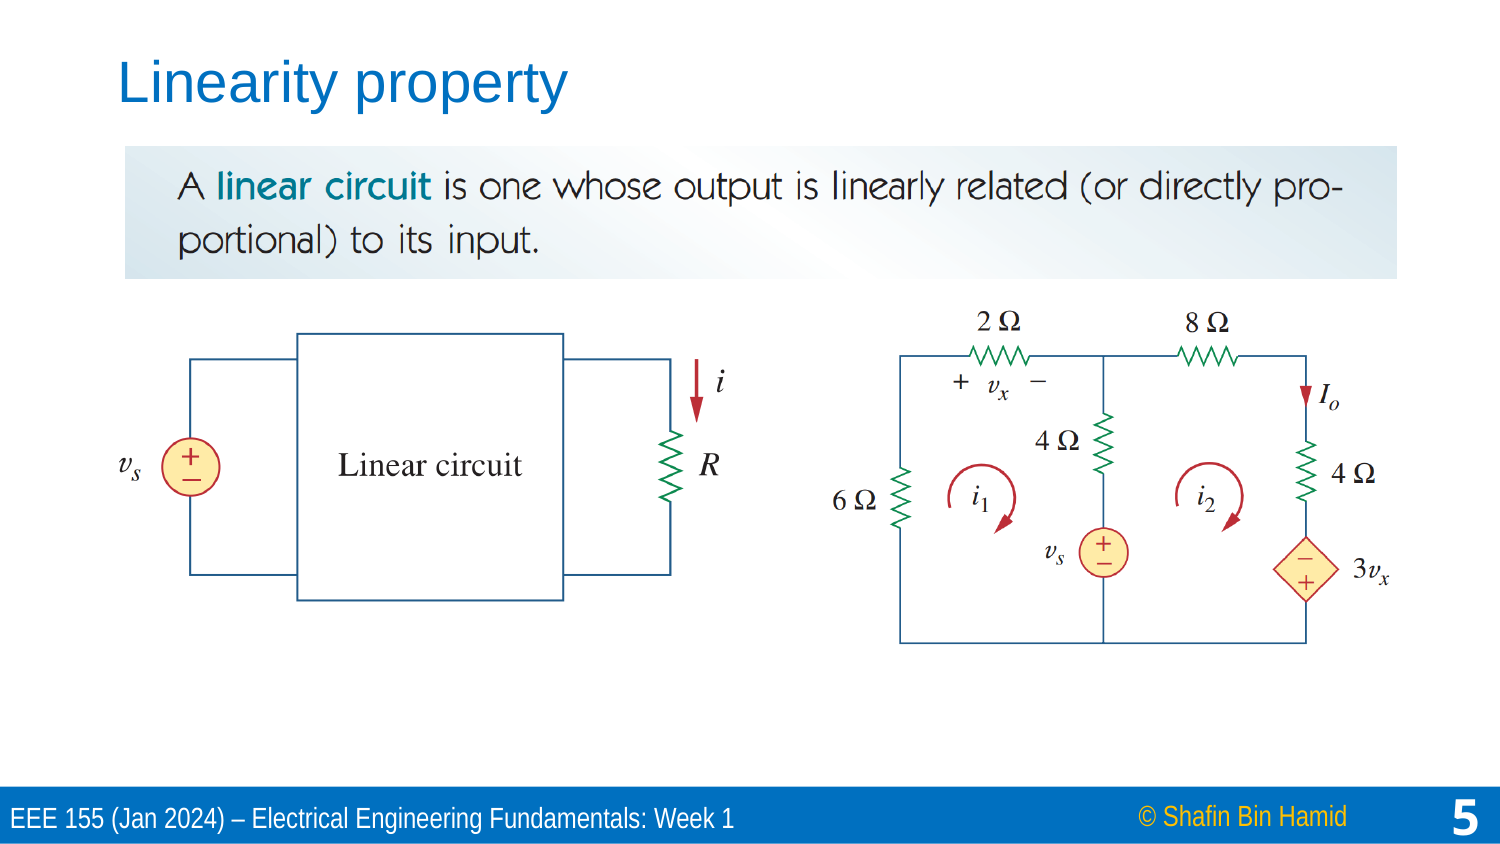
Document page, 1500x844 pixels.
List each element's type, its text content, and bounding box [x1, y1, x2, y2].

title Linearity property [103, 45, 1397, 138]
picture [116, 315, 730, 619]
picture [116, 137, 1406, 289]
slide_number 5 [1389, 778, 1495, 826]
picture [814, 303, 1397, 658]
